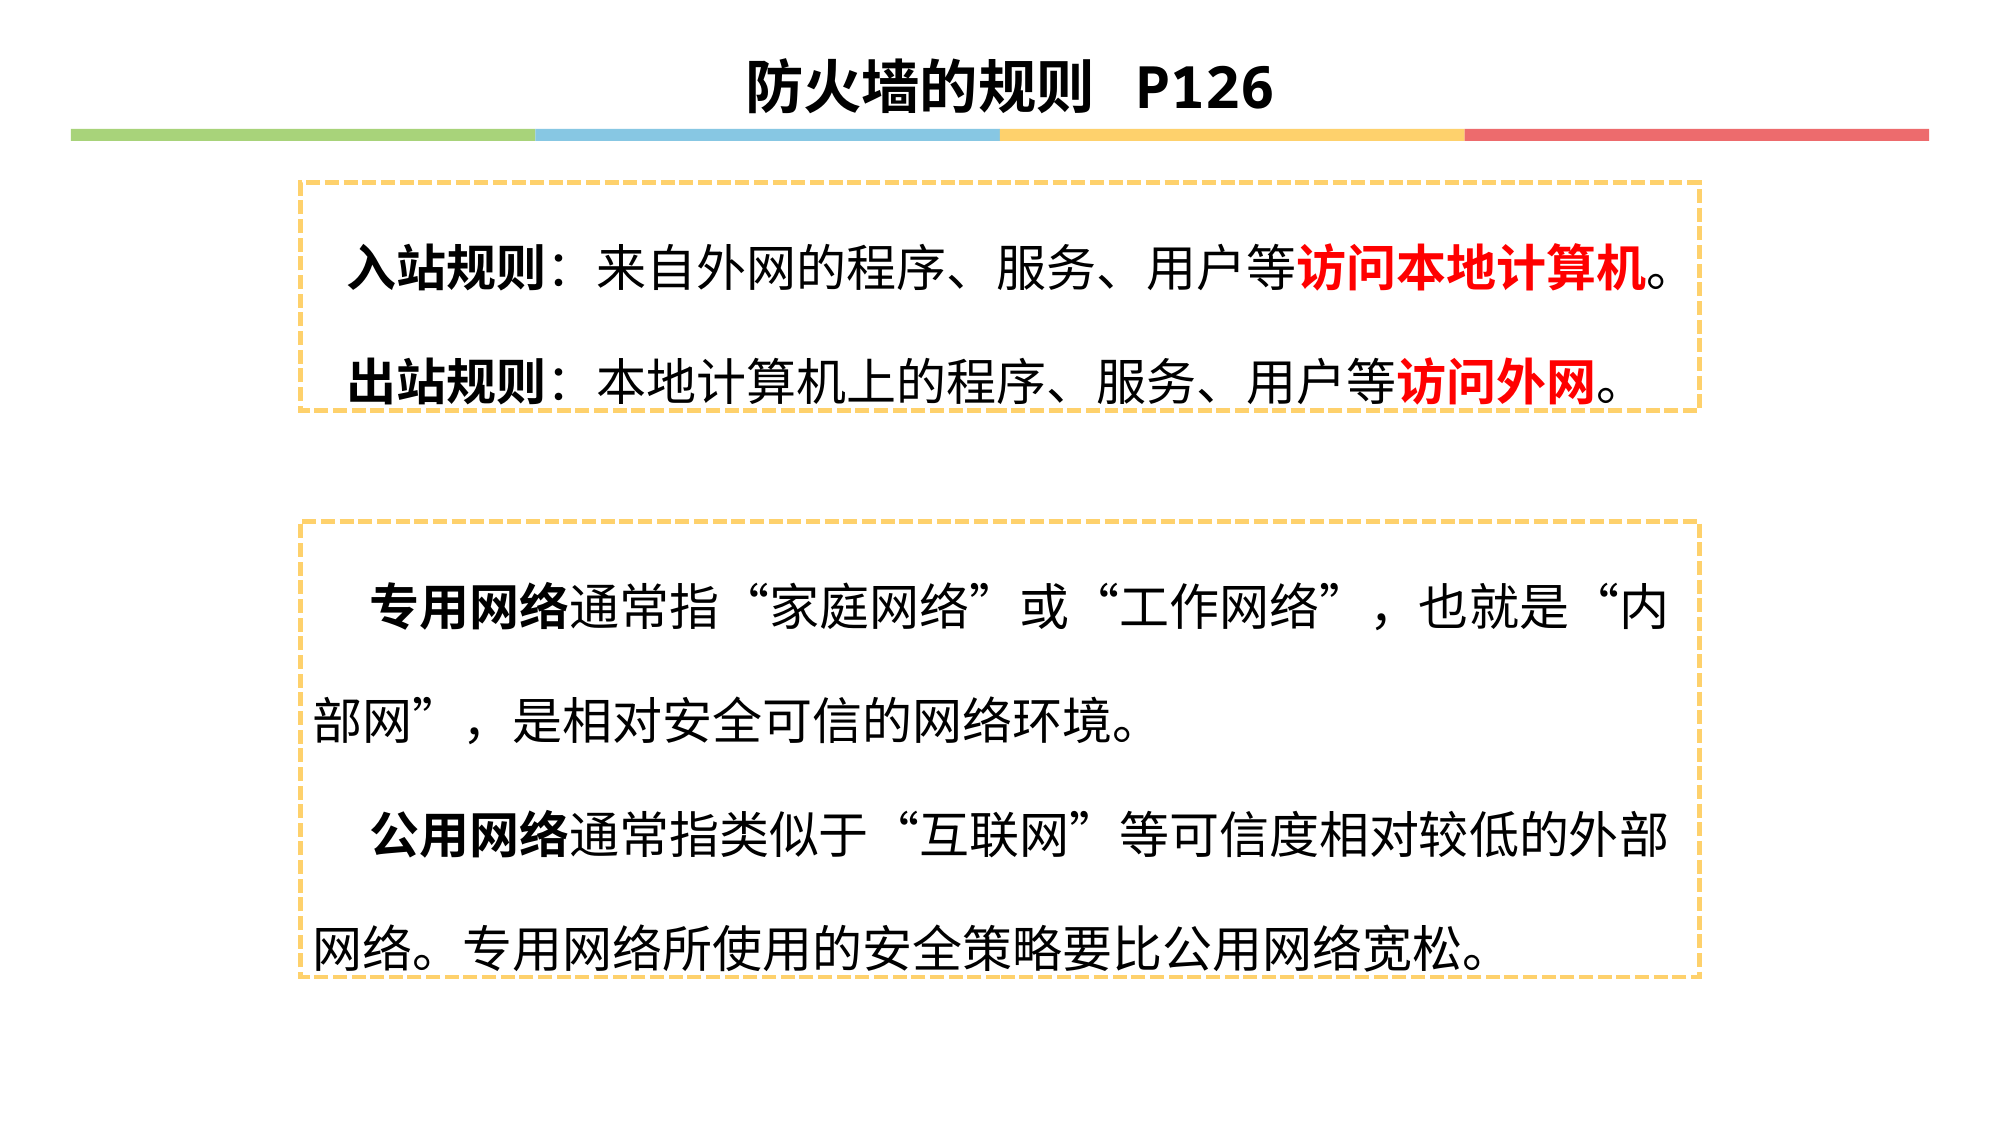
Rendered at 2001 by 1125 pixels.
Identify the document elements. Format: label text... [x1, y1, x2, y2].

text_box 入站规则：来自外网的程序、服务、用户等访问本地计算机。 出站规则：本地计算机上的程序、服务、用户等访问外网。 [300, 182, 1700, 411]
text_box 专用网络通常指“家庭网络”或“工作网络”，也就是“内部网”，是相对安全可信的网络环境。 公用网络通常指类似于“互联网”等可信度相对较低的外部网络。专用网络所使用的安全策略要比公用网络宽松。 [300, 521, 1700, 978]
text_box 防火墙的规则 P126 [542, 49, 1479, 120]
